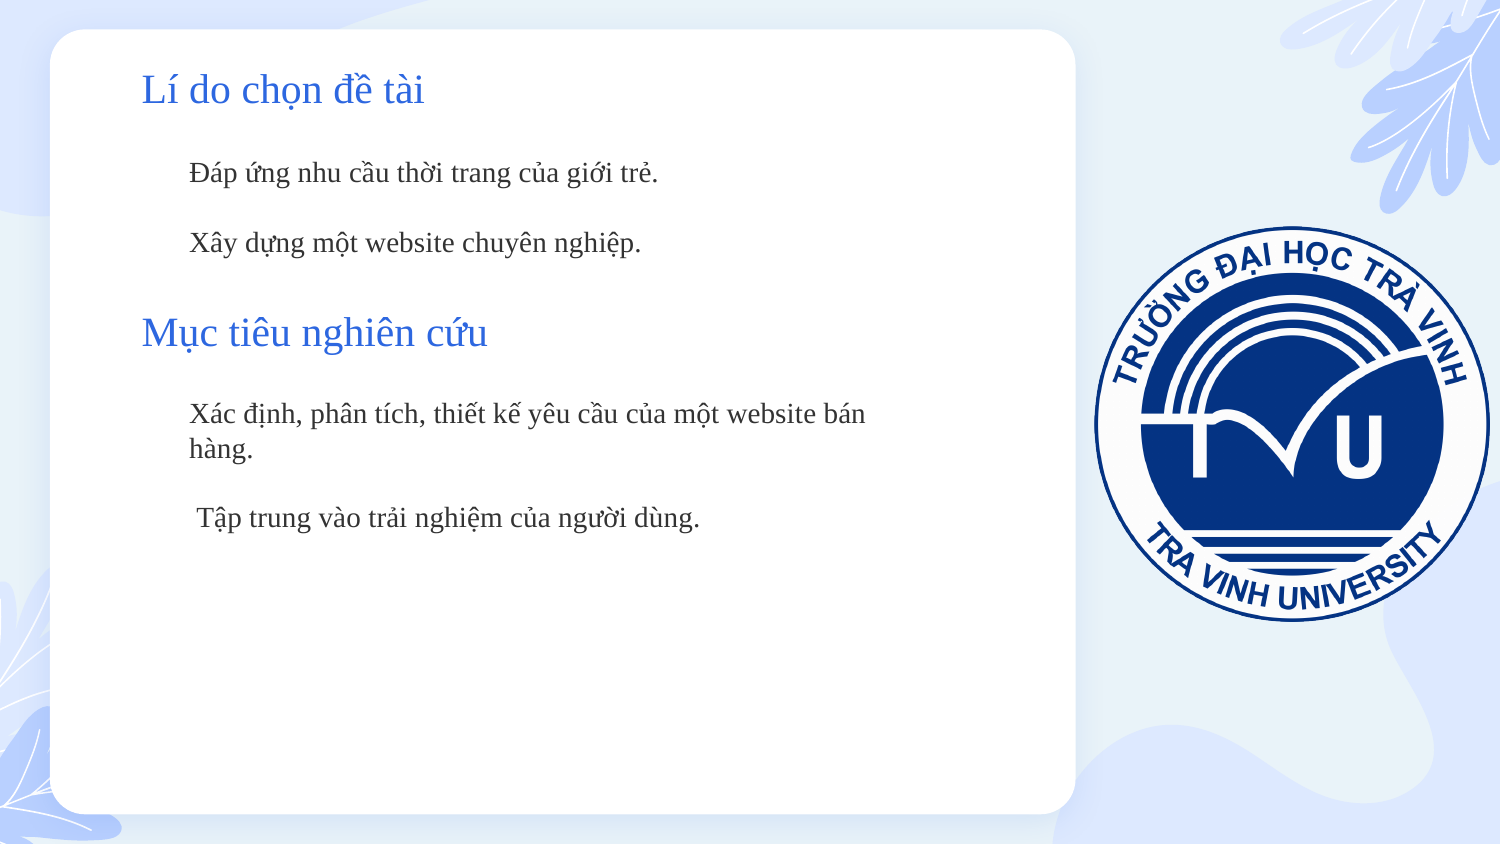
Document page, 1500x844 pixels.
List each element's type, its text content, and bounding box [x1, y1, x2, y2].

title Lí do chọn đề tài [126, 46, 174, 135]
subtitle Đáp ứng nhu cầu thời trang của giới trẻ. Xây dựng một website chuyên nghiệp. [174, 0, 919, 386]
picture [1094, 226, 1490, 622]
text_box Mục tiêu nghiên cứu [126, 289, 560, 379]
text_box Xác định, phân tích, thiết kế yêu cầu của một website bán hàng. Tập trung vào trải nghiệm của người dùng. [174, 386, 919, 542]
